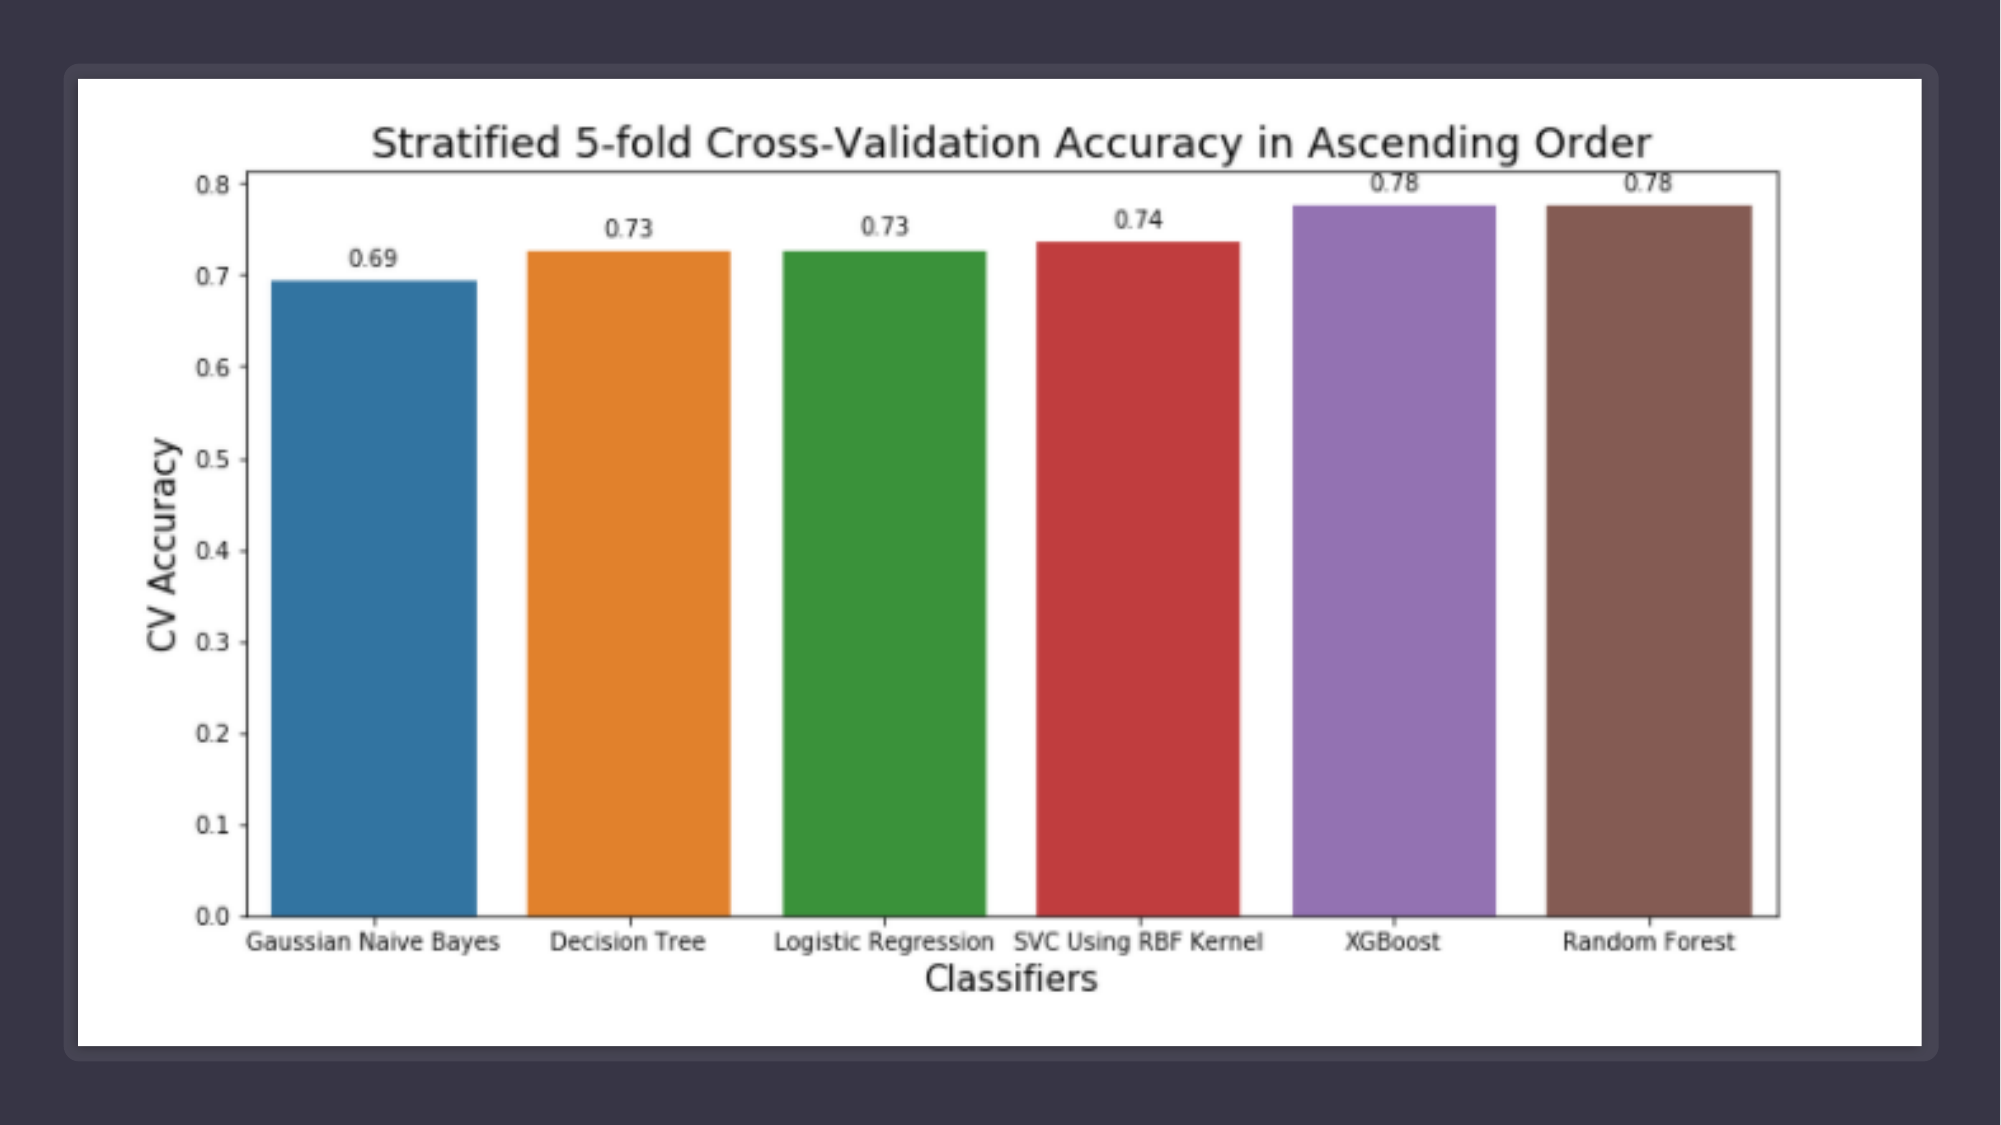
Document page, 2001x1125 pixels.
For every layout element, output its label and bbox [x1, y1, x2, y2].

text_box [78, 78, 1924, 1047]
picture [112, 105, 1888, 1020]
text_box [0, 0, 2000, 1125]
